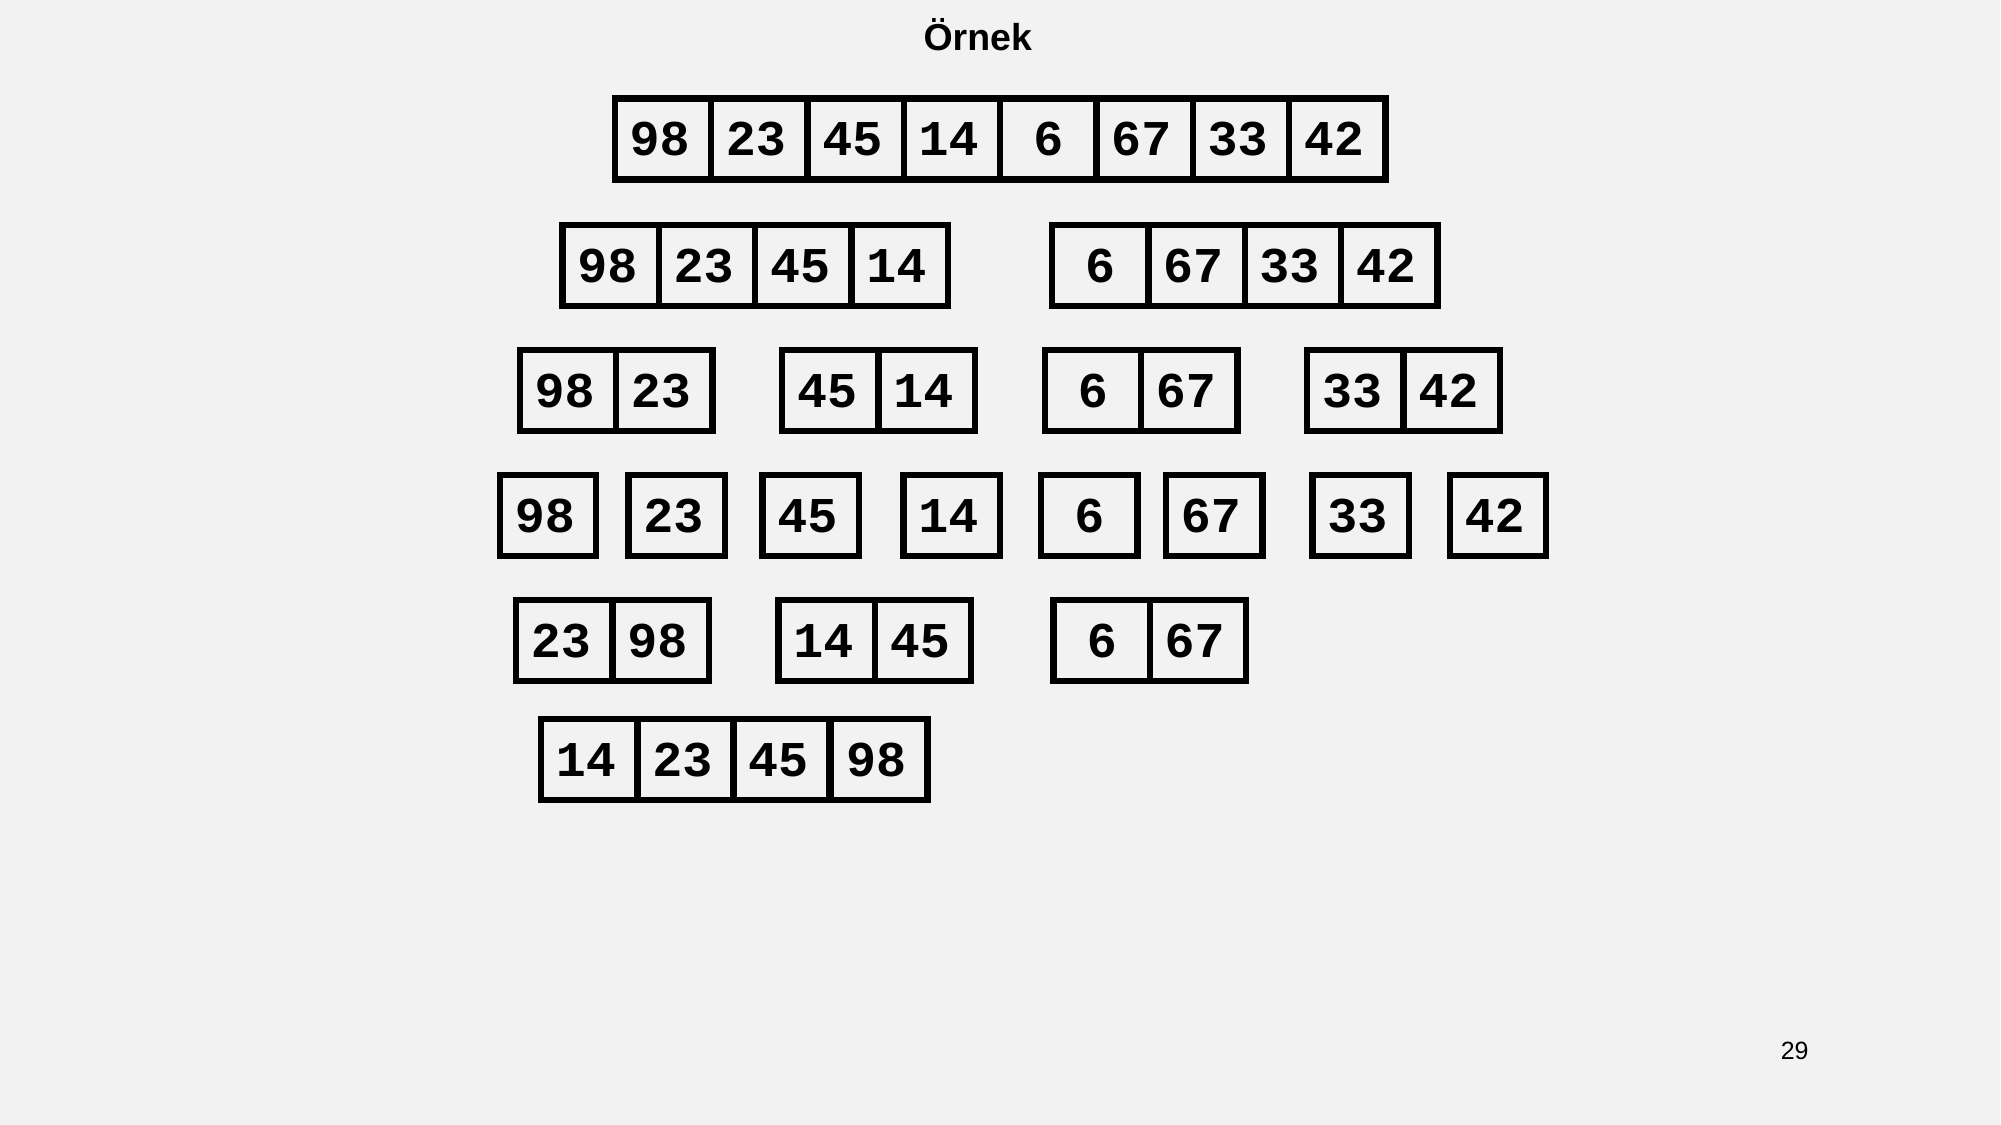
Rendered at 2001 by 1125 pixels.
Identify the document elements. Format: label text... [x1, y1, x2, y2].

text_box 98 [614, 98, 712, 180]
text_box 42 [1403, 349, 1500, 432]
text_box 45 [875, 599, 972, 682]
text_box 33 [1312, 474, 1409, 557]
slide_number 29 [1764, 1019, 1825, 1080]
text_box 45 [762, 474, 859, 557]
text_box 23 [617, 349, 713, 432]
text_box 45 [808, 98, 903, 180]
text_box 67 [1149, 224, 1244, 307]
text_box 42 [1341, 224, 1438, 307]
text_box 14 [878, 349, 975, 432]
text_box 23 [516, 599, 612, 682]
text_box 42 [1449, 474, 1547, 557]
text_box 33 [1244, 224, 1341, 307]
text_box 6 [1044, 349, 1142, 432]
text_box 98 [499, 474, 597, 557]
text_box 6 [1041, 474, 1138, 557]
text_box 23 [712, 98, 808, 180]
text_box 33 [1192, 98, 1289, 180]
text_box 14 [778, 599, 875, 682]
text_box 45 [733, 718, 830, 800]
text_box Örnek [908, 5, 1047, 66]
text_box 67 [1097, 98, 1192, 180]
text_box 98 [831, 718, 928, 800]
text_box 67 [1150, 599, 1247, 682]
text_box 42 [1289, 98, 1386, 180]
text_box 6 [1000, 98, 1097, 180]
text_box 67 [1142, 349, 1238, 432]
text_box 14 [903, 98, 1000, 180]
text_box 6 [1052, 224, 1149, 307]
text_box 67 [1166, 474, 1263, 557]
text_box 98 [612, 599, 709, 682]
text_box 33 [1307, 349, 1403, 432]
text_box 14 [851, 224, 948, 307]
text_box 23 [628, 474, 725, 557]
text_box 14 [541, 718, 637, 800]
text_box 45 [782, 349, 878, 432]
text_box 98 [519, 349, 617, 432]
text_box 14 [903, 474, 1000, 557]
text_box 6 [1053, 599, 1150, 682]
text_box 23 [637, 718, 733, 800]
text_box 98 [562, 224, 659, 307]
text_box 45 [756, 224, 851, 307]
text_box 23 [659, 224, 756, 307]
